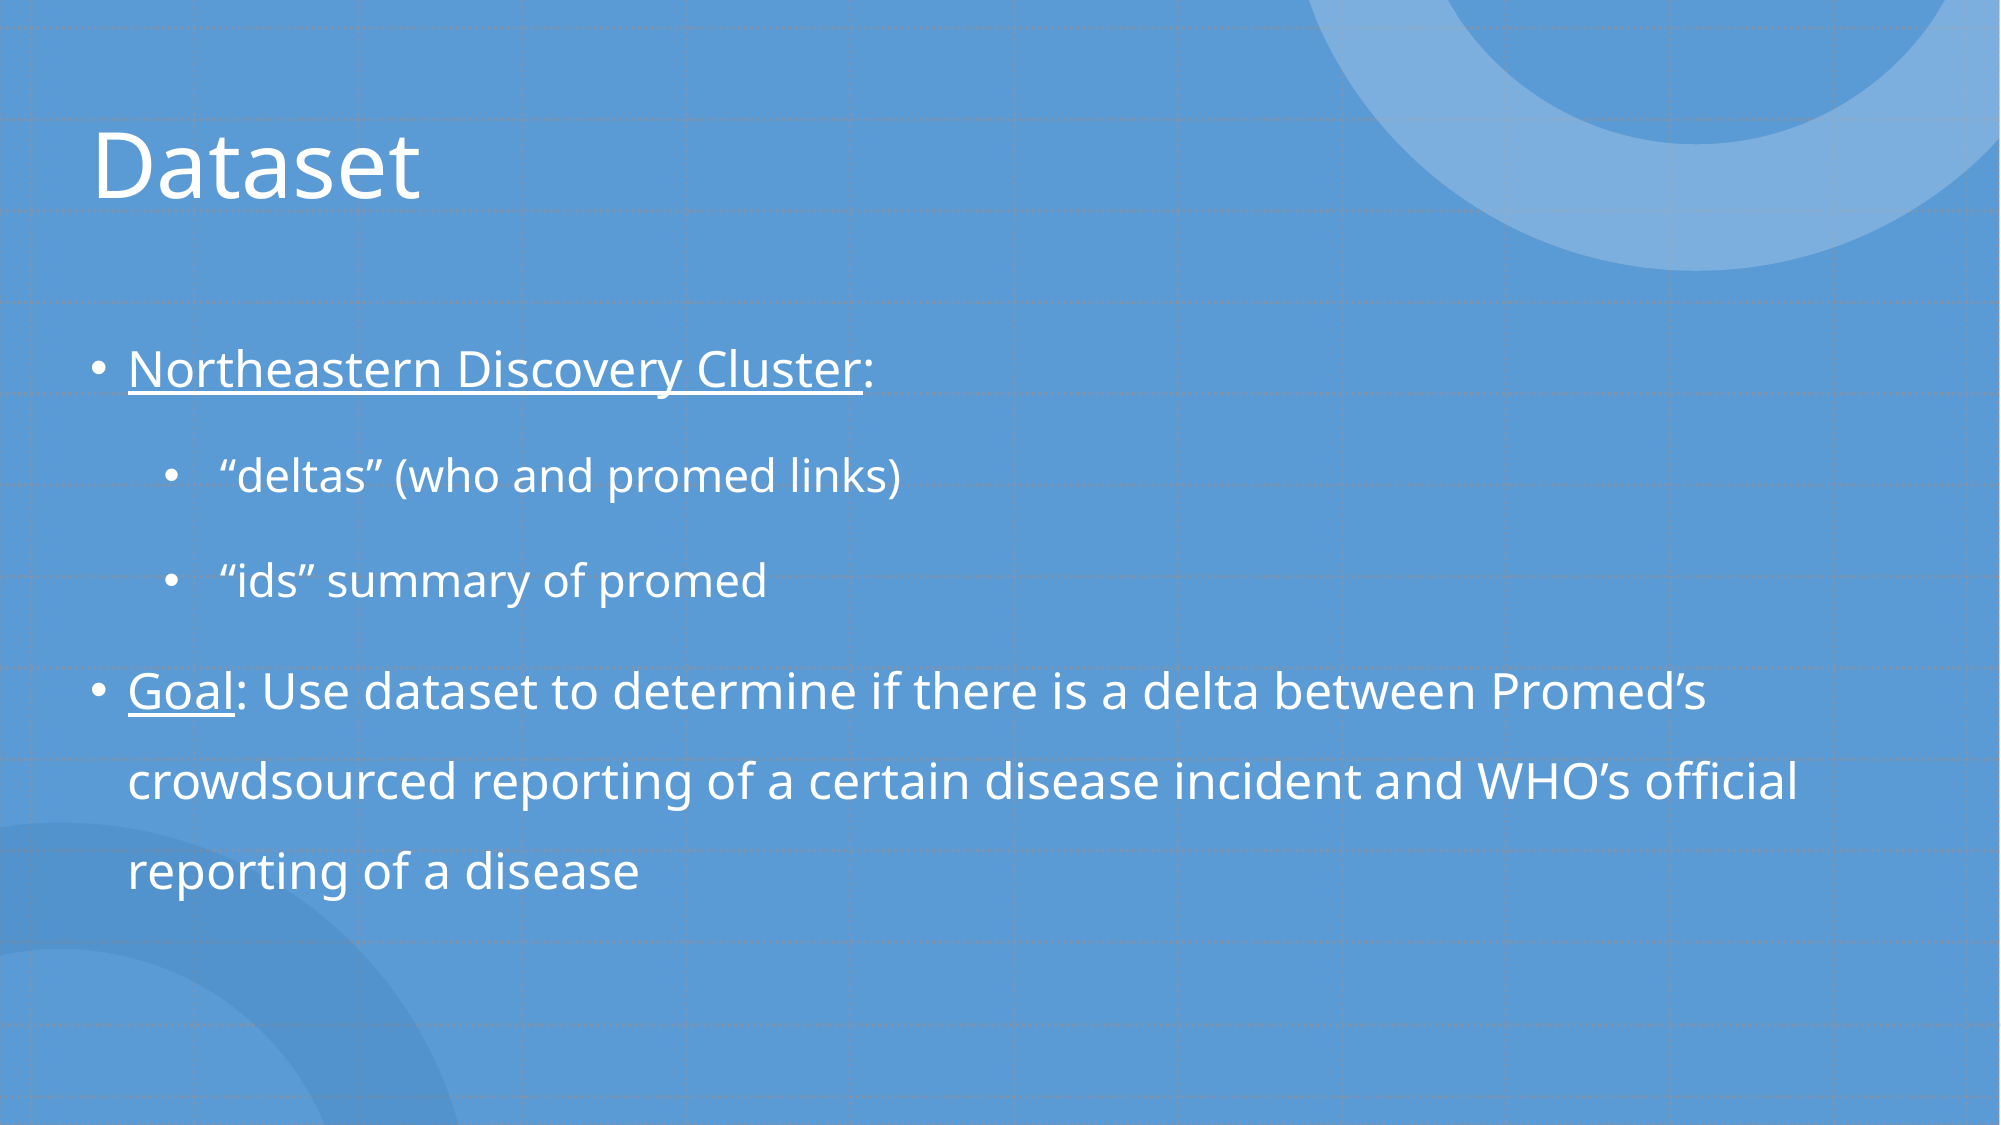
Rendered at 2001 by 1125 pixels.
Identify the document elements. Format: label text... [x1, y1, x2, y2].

title Dataset [75, 59, 1834, 278]
list Northeastern Discovery Cluster: “deltas” (who and promed links) “ids” summary of promed Goal: Use dataset to determine if there is a delta between Promed’s crowdsourced reporting of a certain disease incident and WHO’s official reporting of a disease [75, 299, 1834, 1014]
